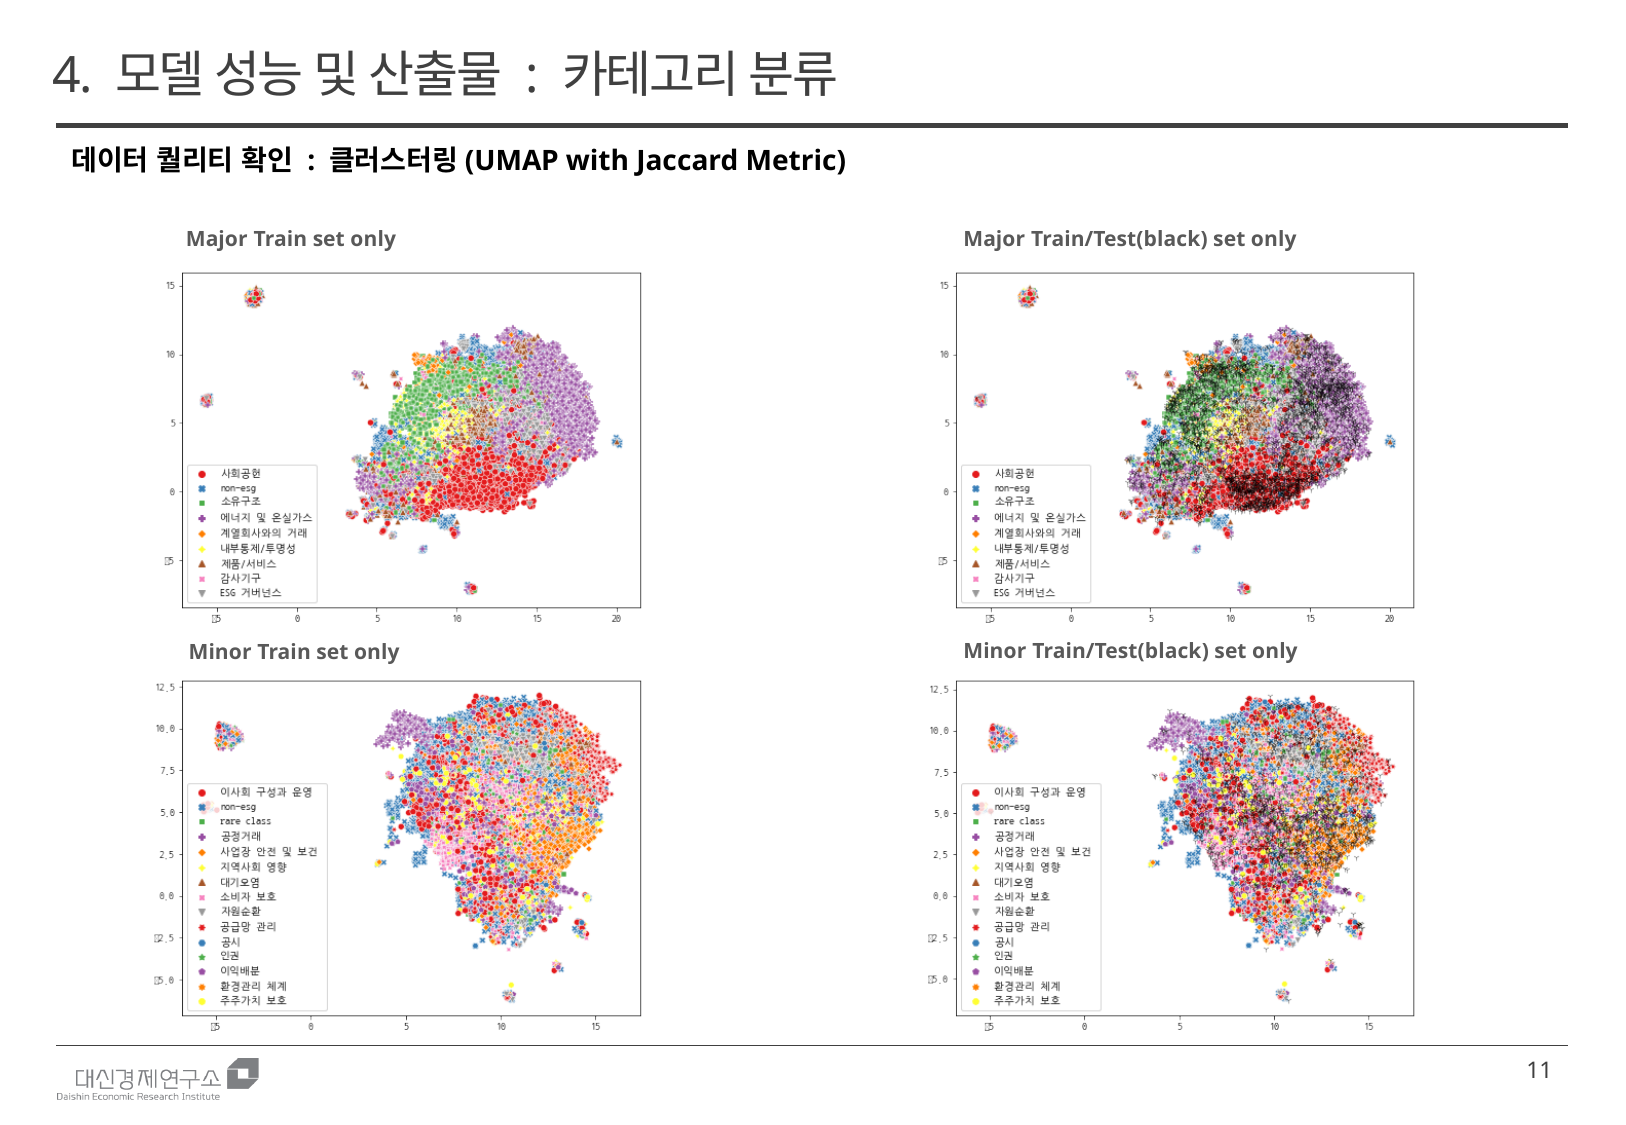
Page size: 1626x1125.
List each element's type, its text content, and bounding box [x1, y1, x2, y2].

picture [882, 219, 1474, 1071]
picture [57, 219, 700, 1100]
text_box 11 [1188, 1047, 1568, 1108]
text_box 데이터 퀄리티 확인 : 클러스터링(UMAP with Jaccard Metric) [56, 135, 862, 184]
text_box 4. 모델 성능 및 산출물 : 카테고리 분류 [52, 42, 1096, 103]
